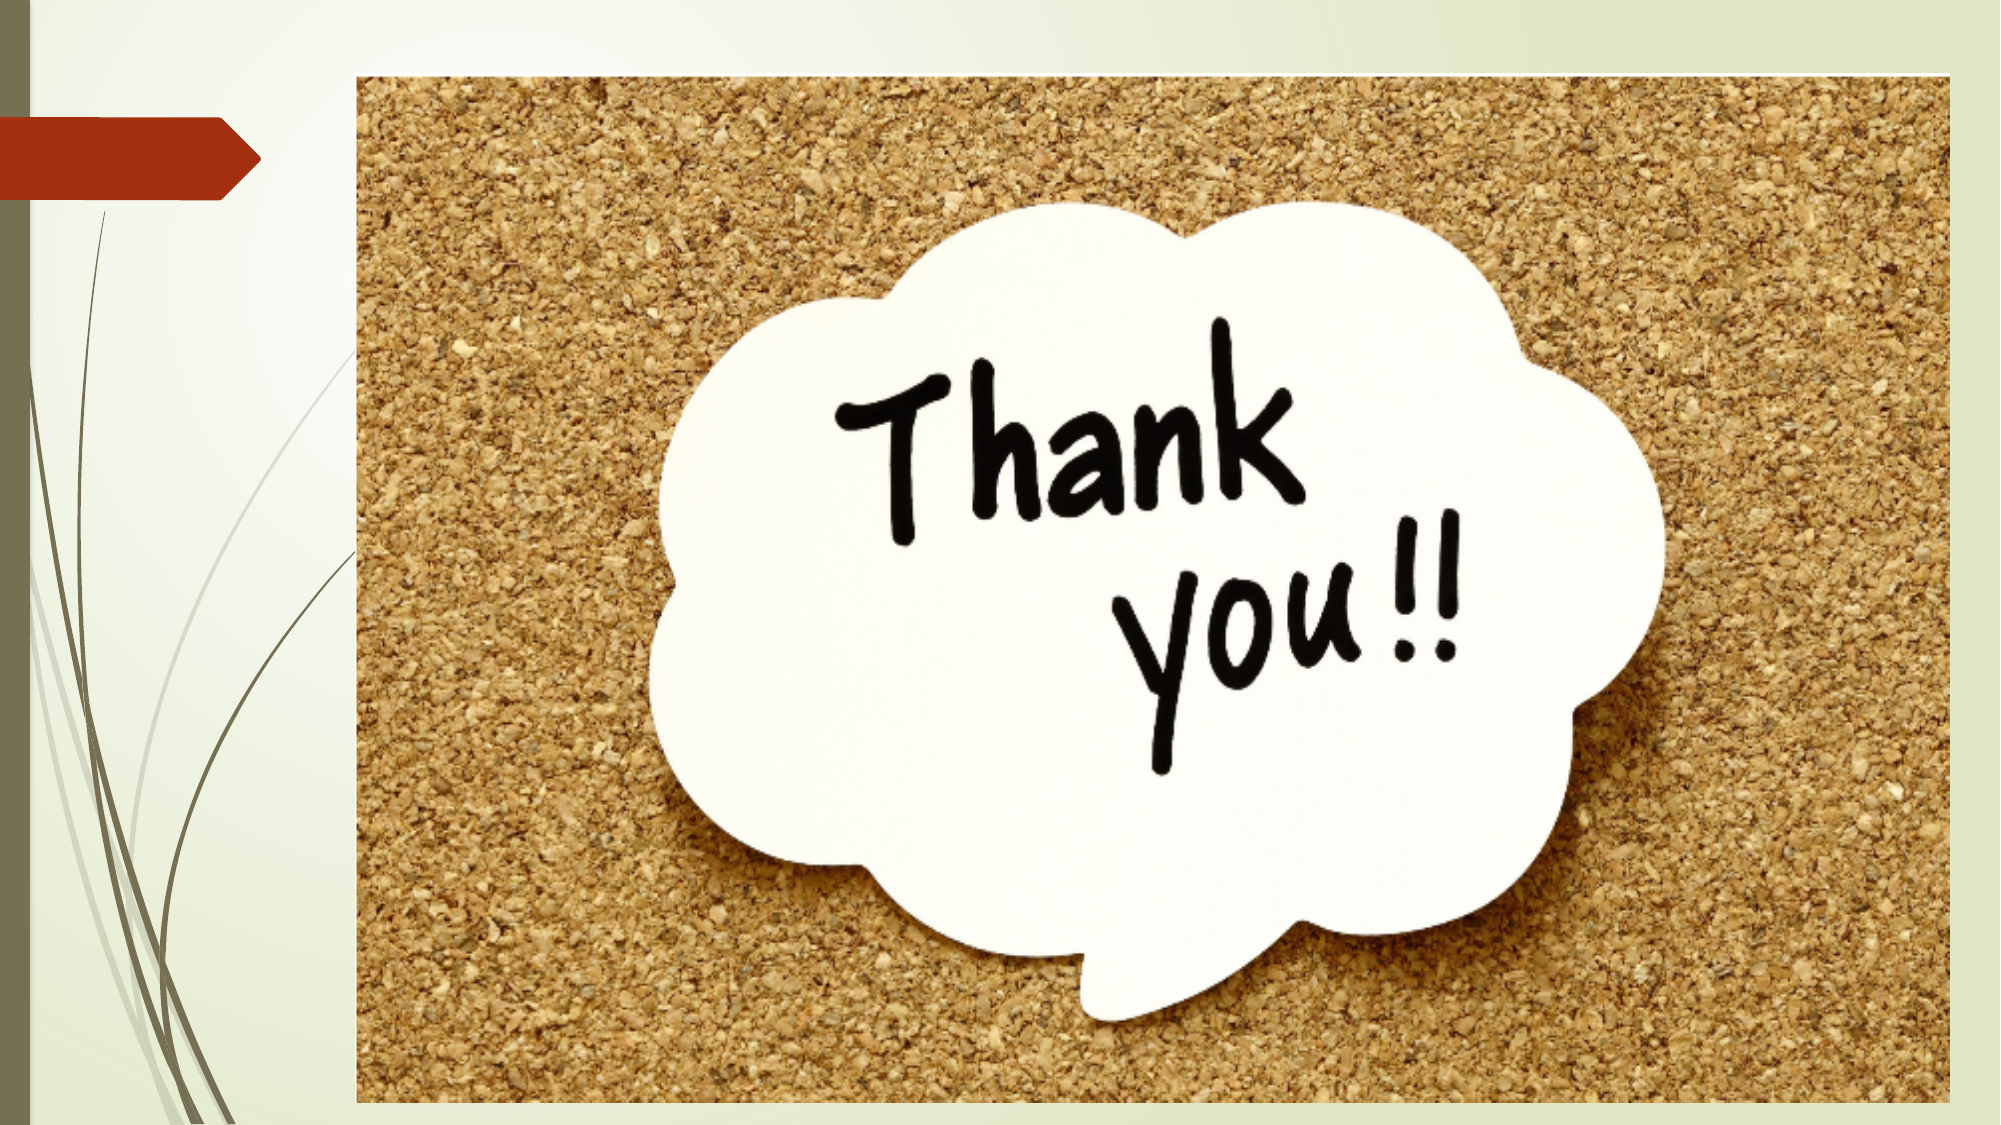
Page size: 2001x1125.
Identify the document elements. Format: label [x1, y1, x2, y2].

picture [355, 73, 1951, 1104]
